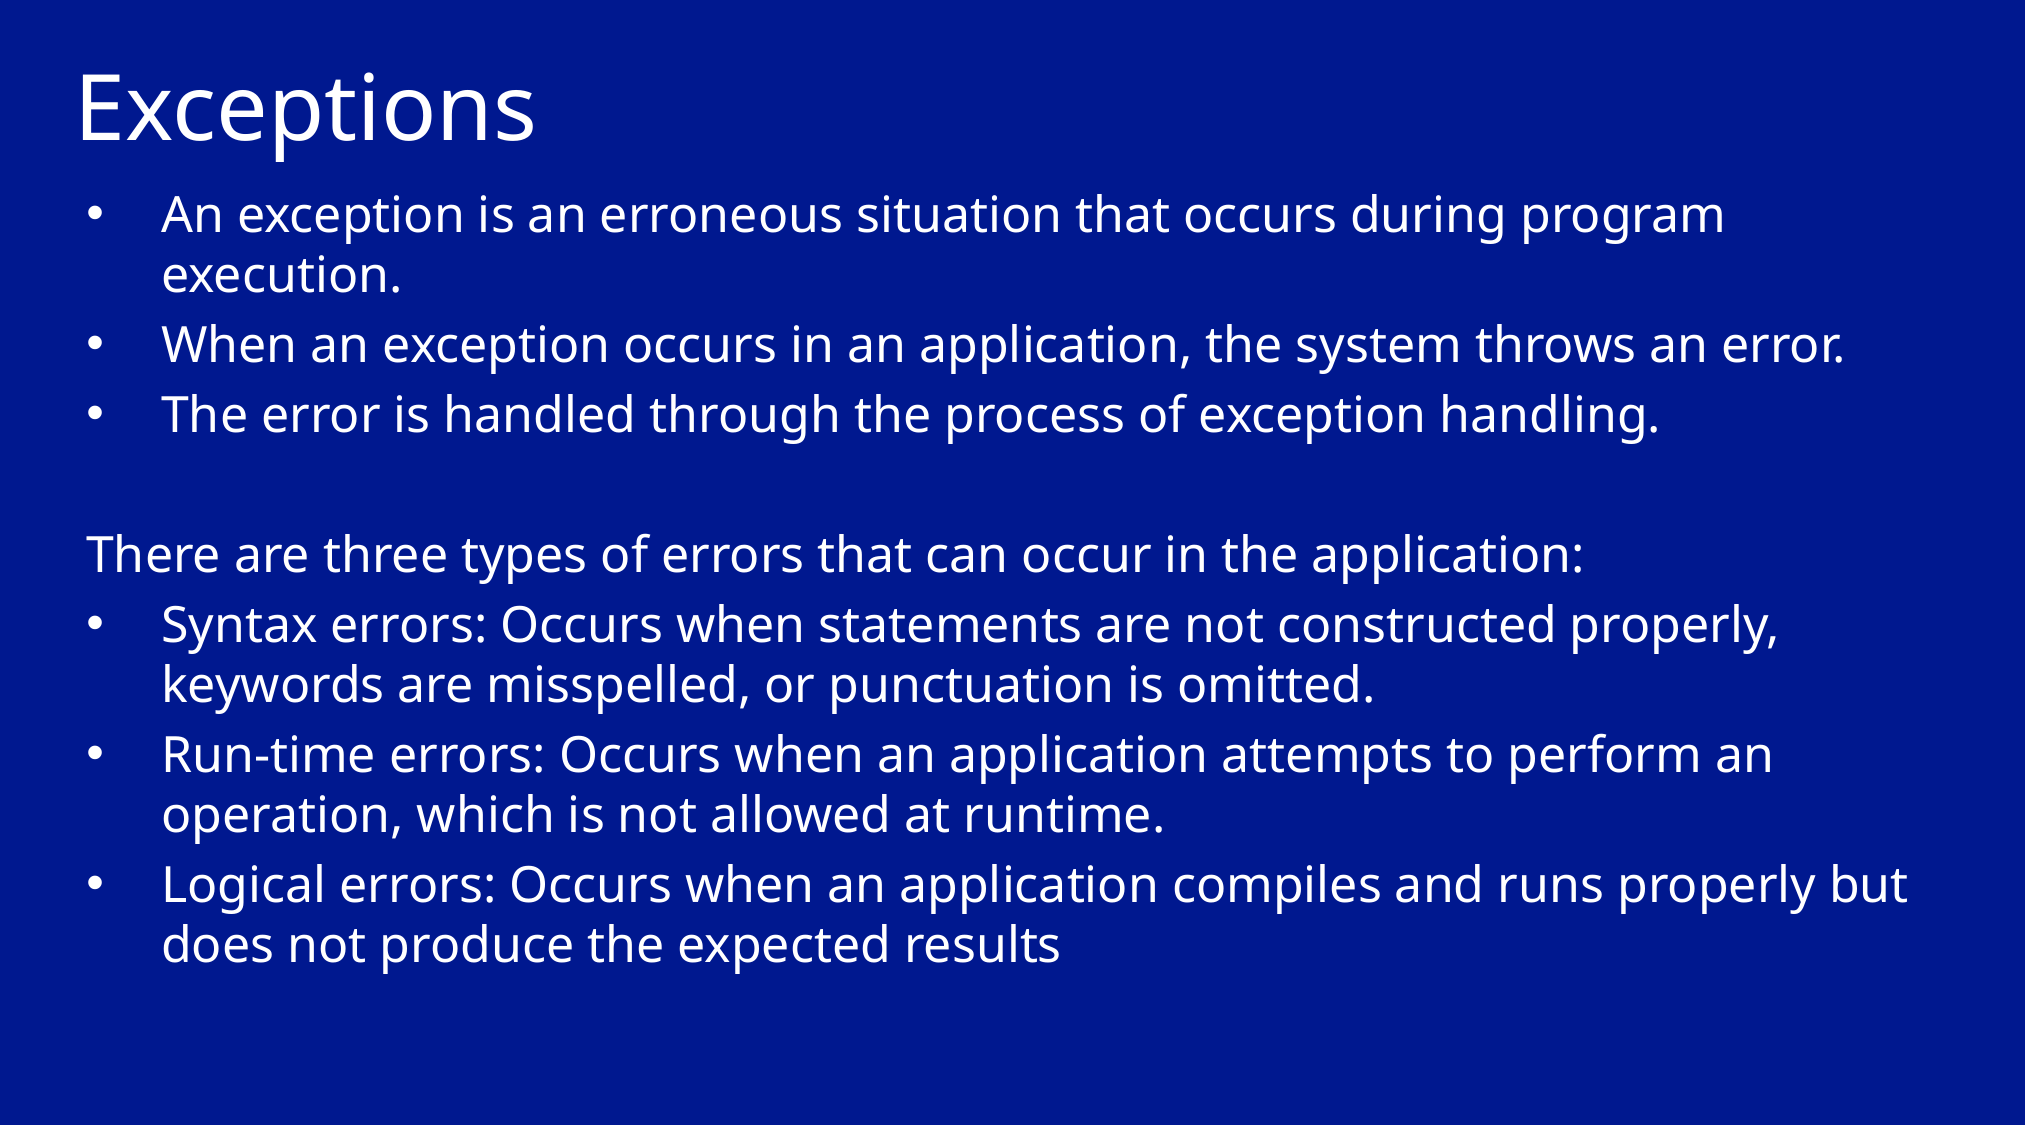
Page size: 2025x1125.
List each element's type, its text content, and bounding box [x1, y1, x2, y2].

subtitle An exception is an erroneous situation that occurs during program execution. When an exception occurs in an application, the system throws an error. The error is handled through the process of exception handling. There are three types of errors that can occur in the application: Syntax errors: Occurs when statements are not constructed properly, keywords are misspelled, or punctuation is omitted. Run-time errors: Occurs when an application attempts to perform an operation, which is not allowed at runtime. Logical errors: Occurs when an application compiles and runs properly but does not produce the expected results [61, 162, 1974, 1013]
title Exceptions [50, 37, 1986, 185]
